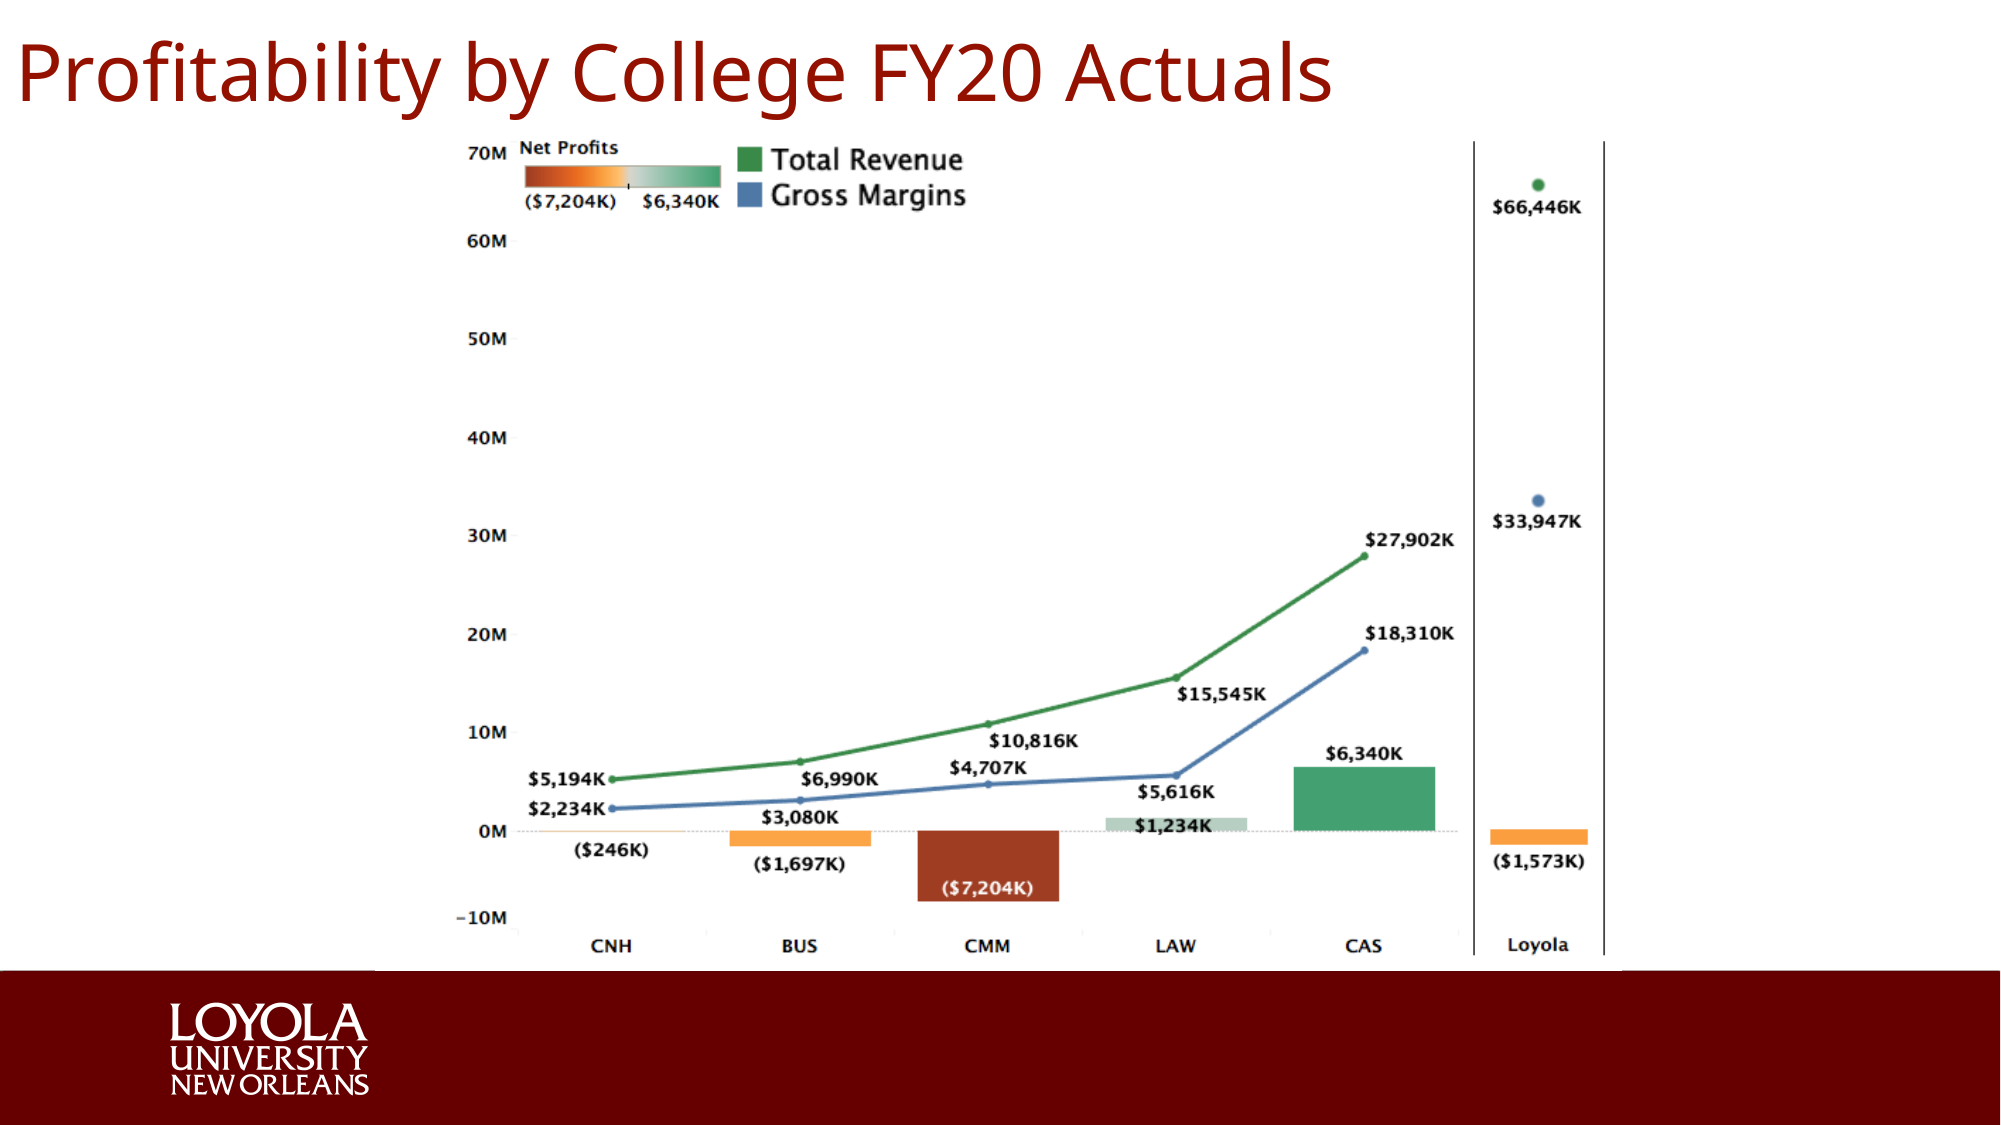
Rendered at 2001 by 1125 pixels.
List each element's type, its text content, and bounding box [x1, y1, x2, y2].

picture [0, 0, 2001, 1125]
title Profitability by College FY20 Actuals [0, 0, 2000, 152]
